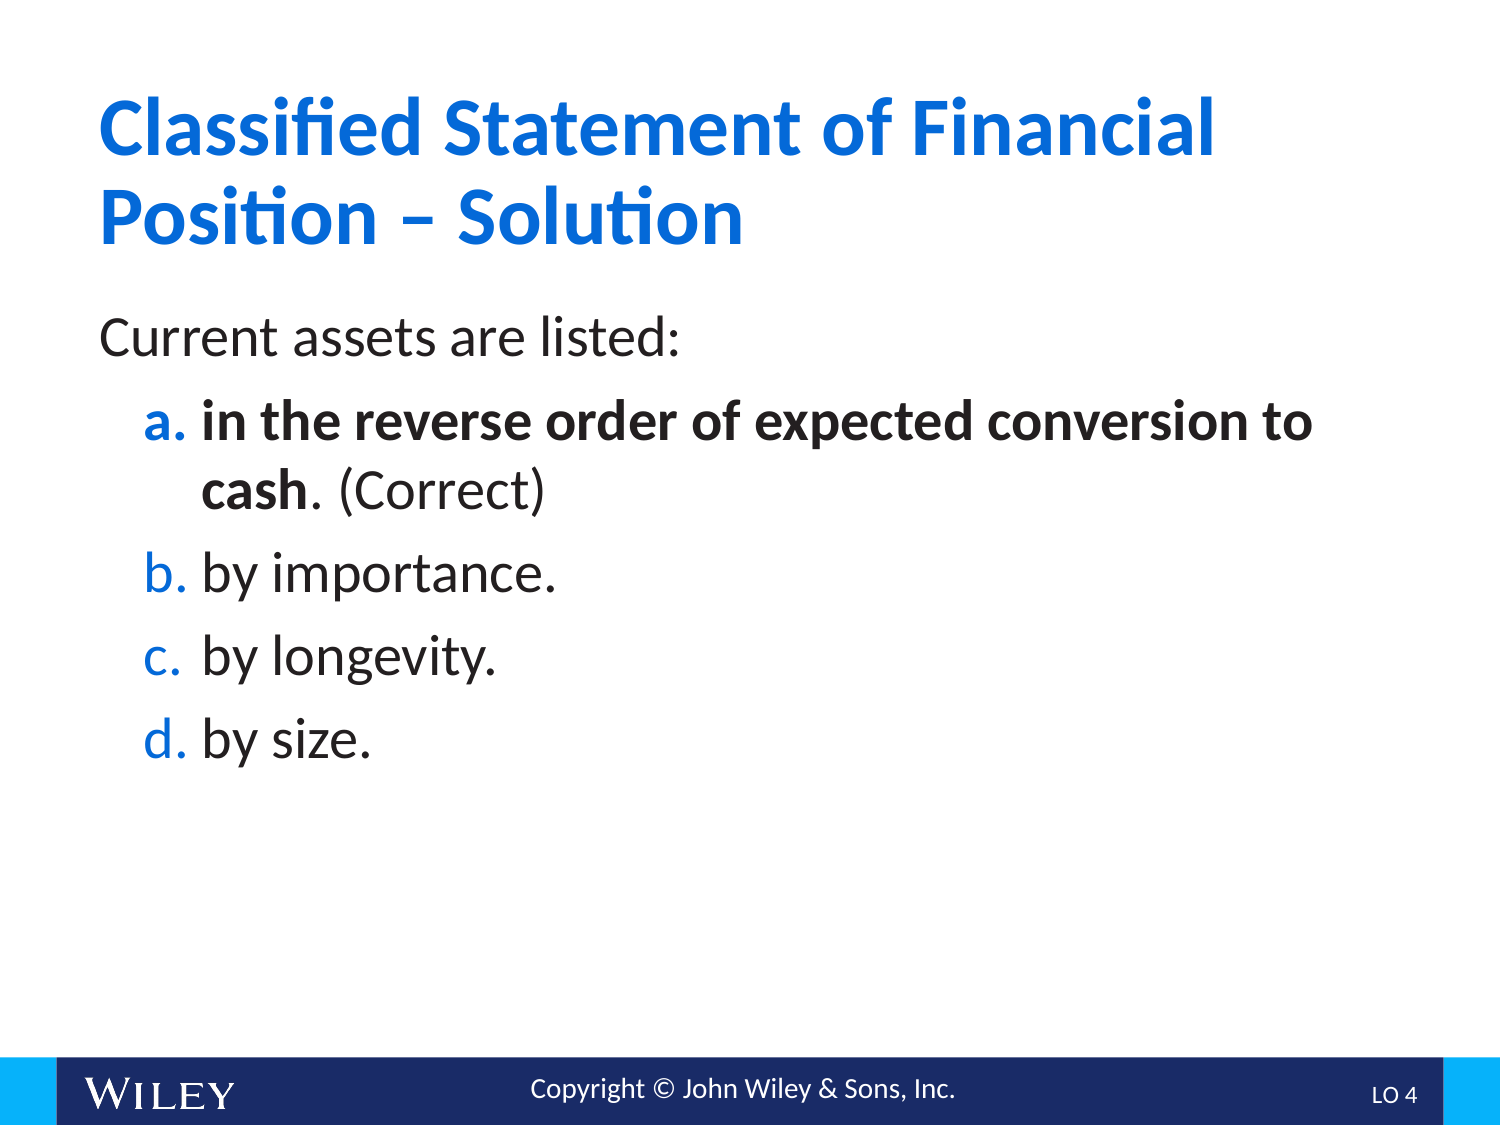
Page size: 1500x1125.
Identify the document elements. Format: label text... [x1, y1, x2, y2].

title Classified Statement of Financial Position – Solution [84, 75, 1416, 215]
list Current assets are listed: in the reverse order of expected conversion to cash. (Correct) by importance. by longevity. by size. [84, 291, 1416, 1048]
list L O 4 [1309, 1065, 1433, 1125]
